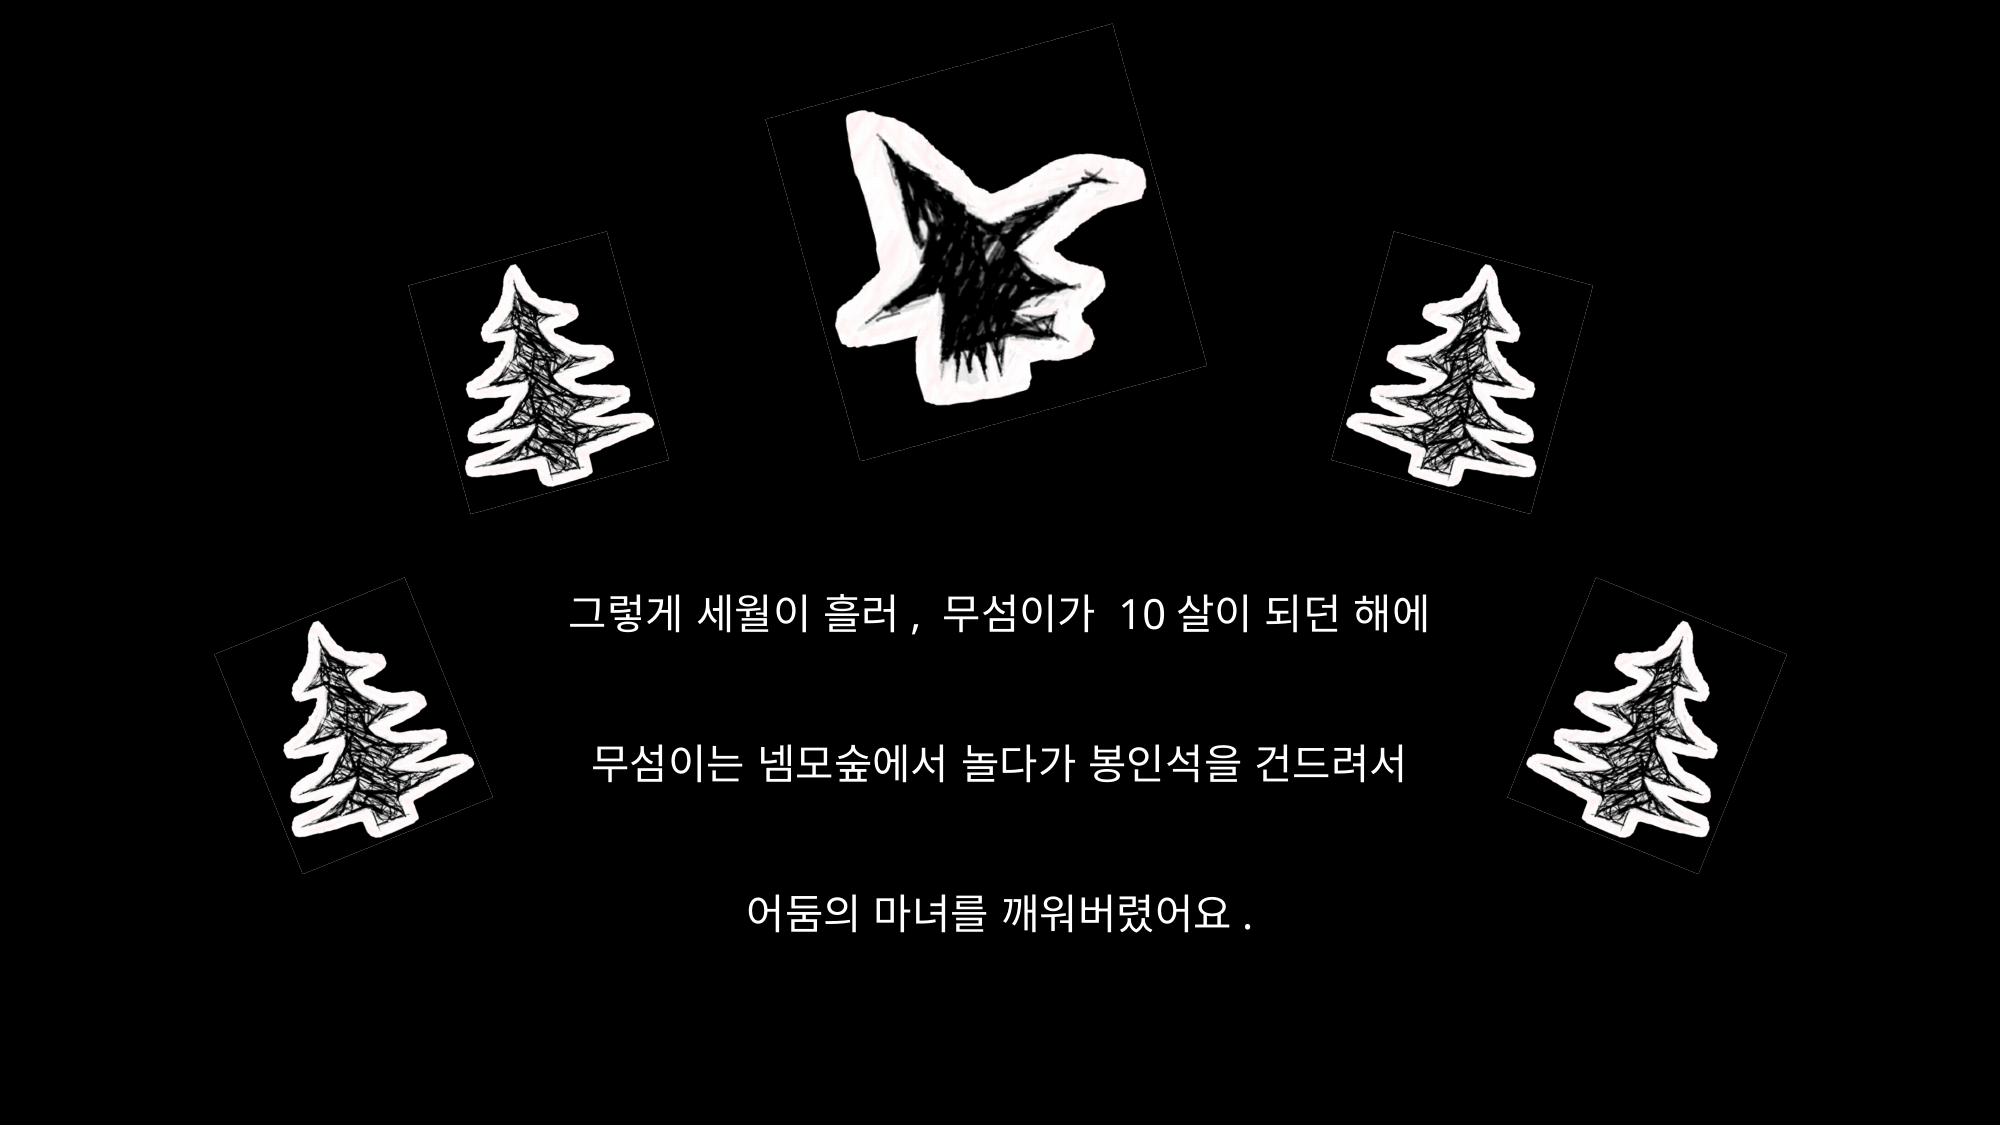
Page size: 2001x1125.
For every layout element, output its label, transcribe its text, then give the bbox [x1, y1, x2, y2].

picture [1508, 578, 1786, 873]
picture [1332, 232, 1592, 513]
text_box 그렇게 세월이 흘러, 무섬이가 10살이 되던 해에 무섬이는 넴모숲에서 놀다가 봉인석을 건드려서 어둠의 마녀를 깨워버렸어요. [313, 480, 1687, 946]
picture [409, 232, 668, 513]
picture [215, 578, 492, 873]
picture [766, 24, 1206, 461]
